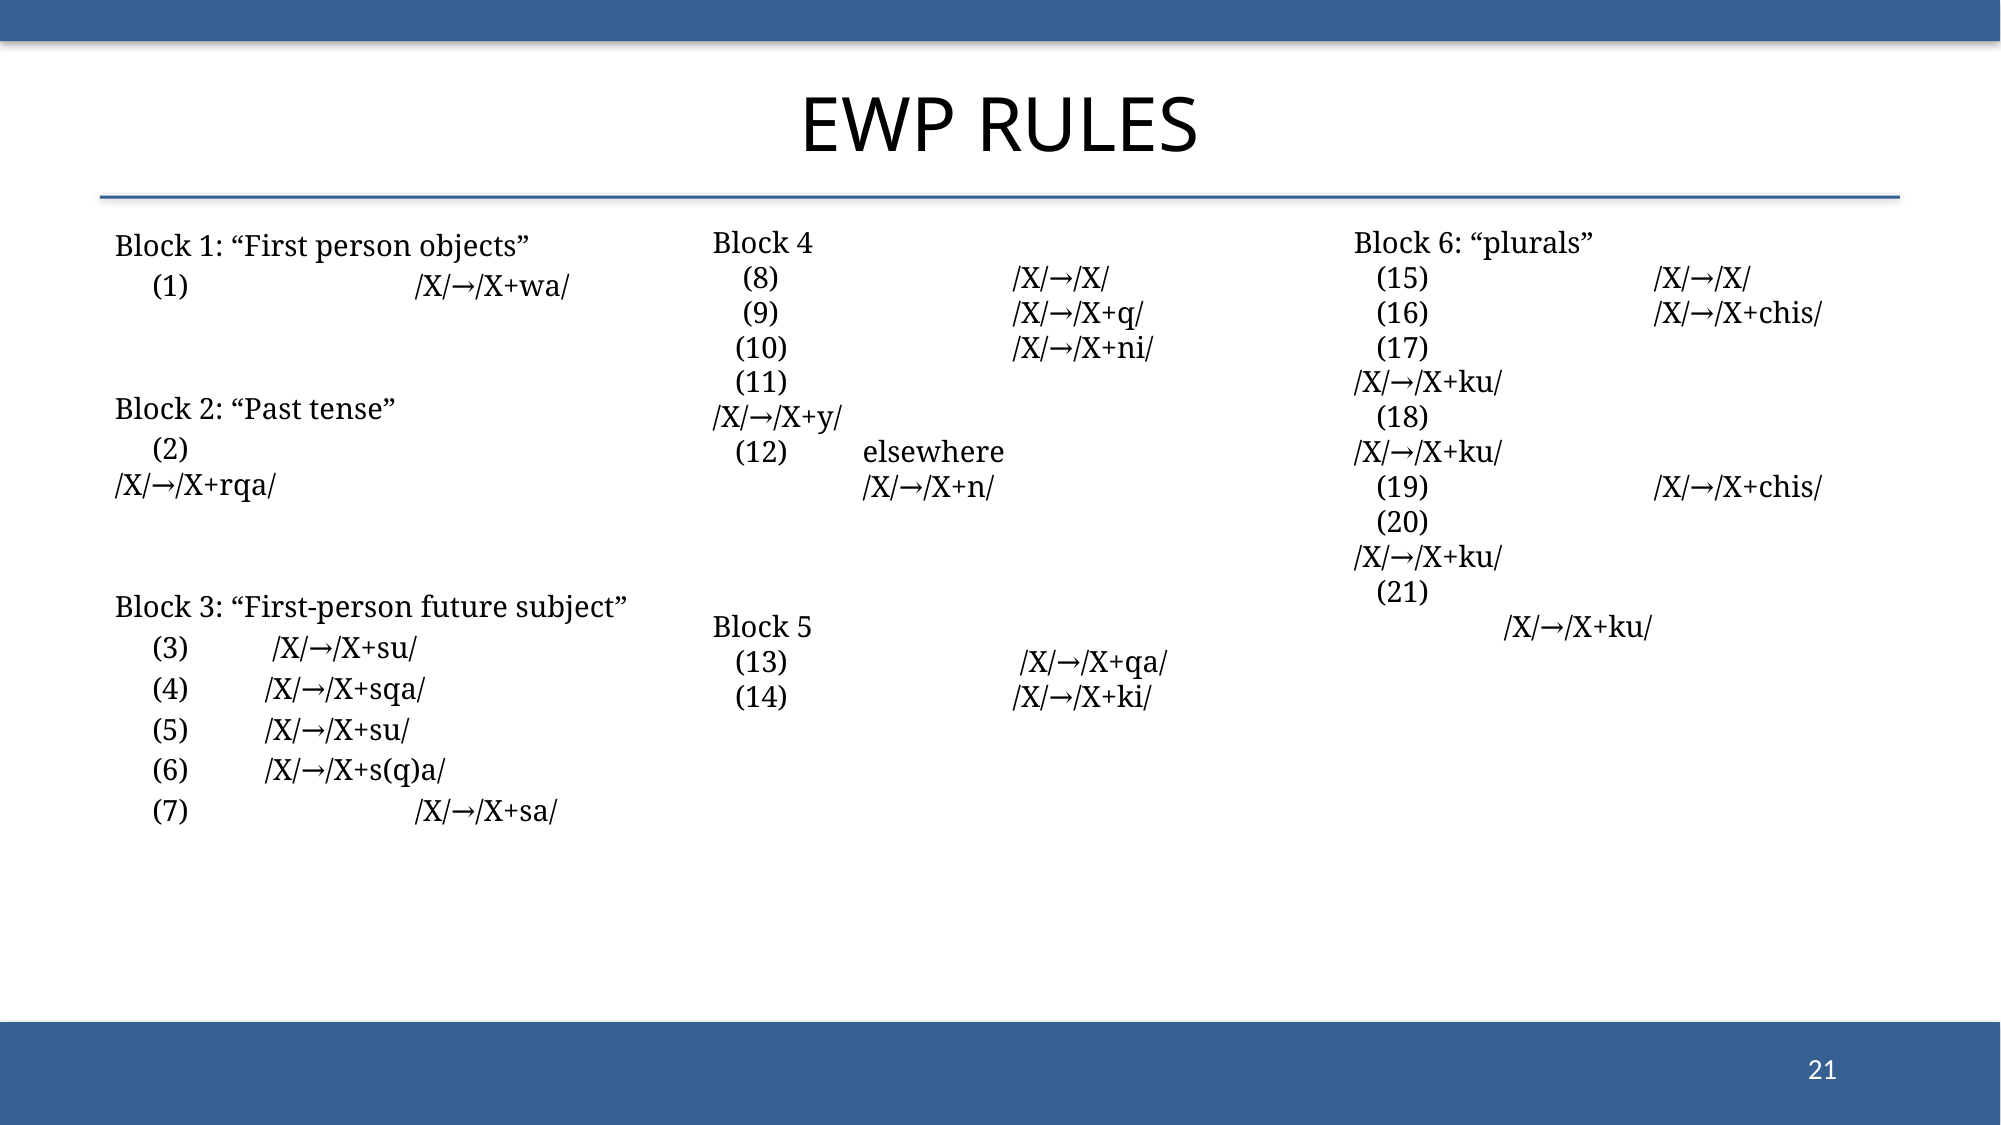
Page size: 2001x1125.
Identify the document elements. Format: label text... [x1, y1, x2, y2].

slide_number 21 [1793, 1042, 1900, 1103]
title EWP Rules [99, 47, 1900, 196]
